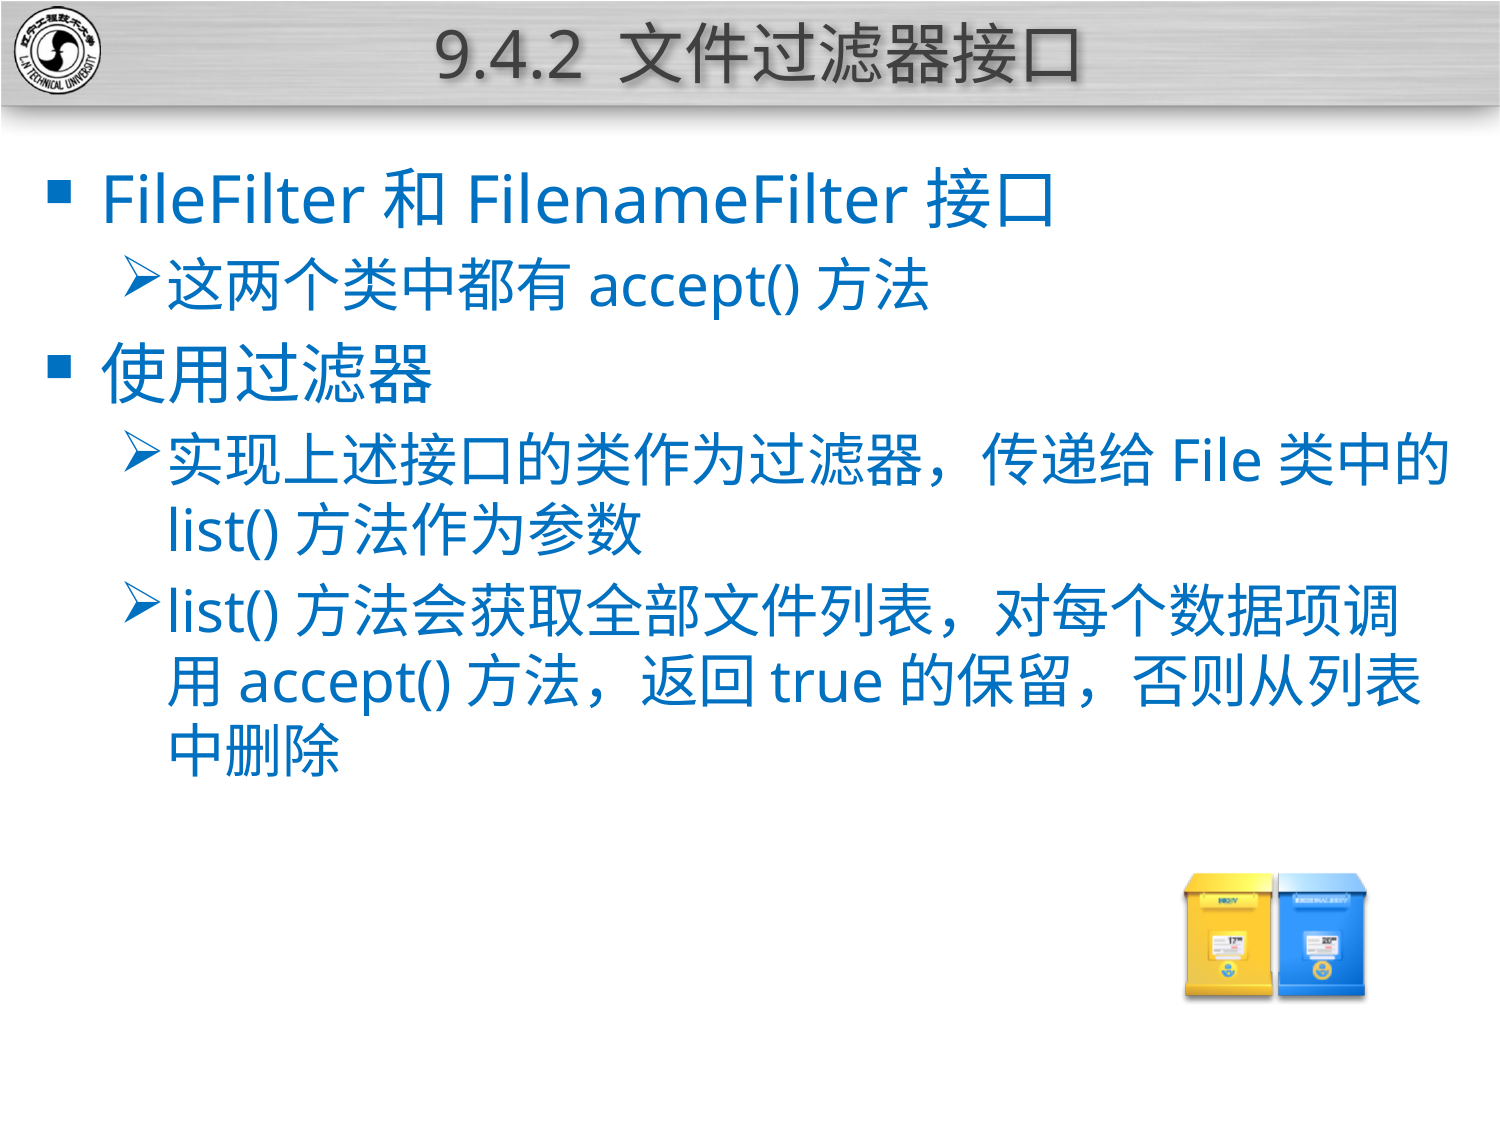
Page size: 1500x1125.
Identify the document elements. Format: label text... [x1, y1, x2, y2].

picture [1174, 833, 1376, 1035]
title 9.4.2 文件过滤器接口 [108, 0, 1410, 103]
picture [2, 2, 1499, 172]
list FileFilter和FilenameFilter接口 这两个类中都有accept()方法 使用过滤器 实现上述接口的类作为过滤器，传递给File类中的list()方法作为参数 list()方法会获取全部文件列表，对每个数据项调用accept()方法，返回true的保留，否则从列表中删除 [29, 149, 1471, 1106]
